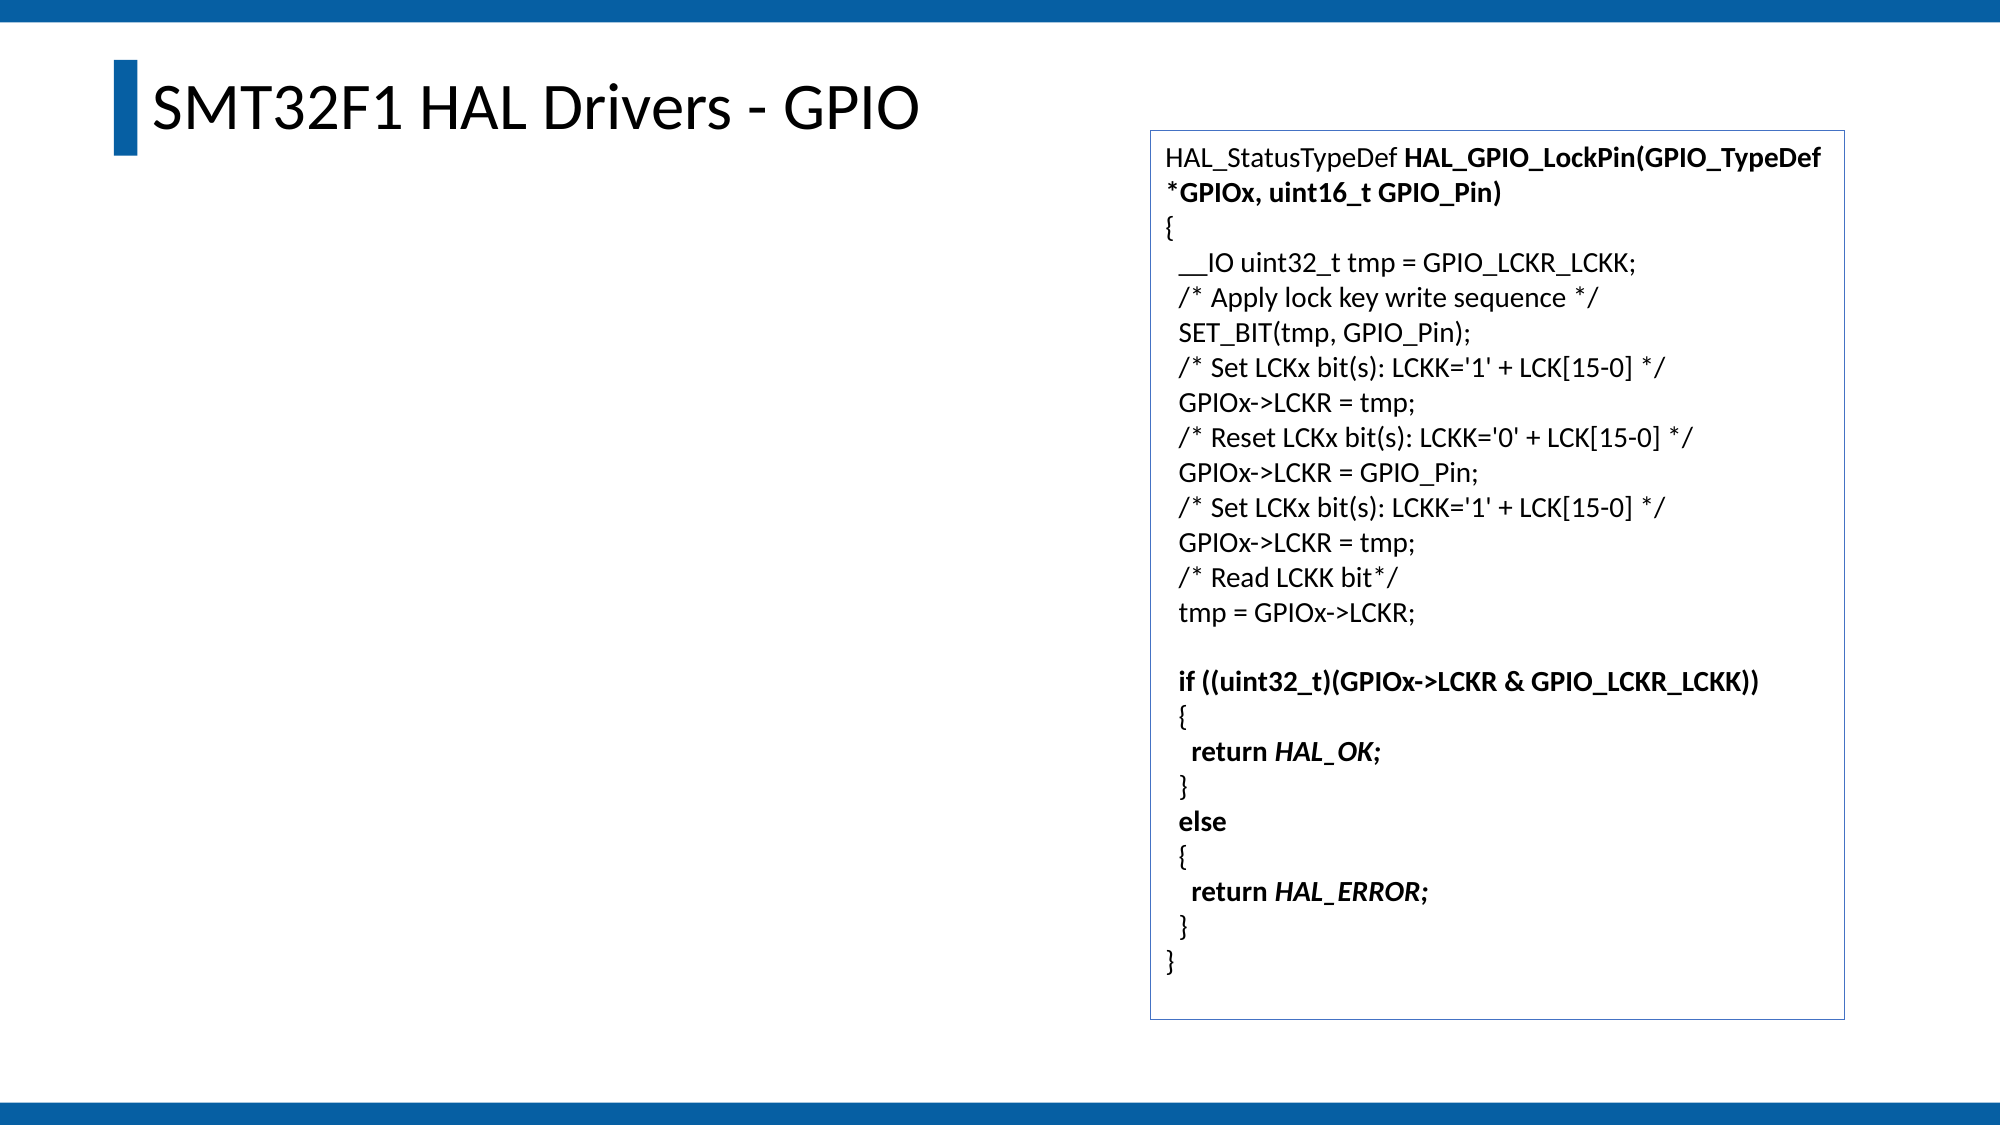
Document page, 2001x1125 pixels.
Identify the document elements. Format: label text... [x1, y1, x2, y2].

text_box HAL_StatusTypeDef HAL_GPIO_LockPin(GPIO_TypeDef *GPIOx, uint16_t GPIO_Pin) { __IO uint32_t tmp = GPIO_LCKR_LCKK; /* Apply lock key write sequence */ SET_BIT(tmp, GPIO_Pin); /* Set LCKx bit(s): LCKK='1' + LCK[15-0] */ GPIOx->LCKR = tmp; /* Reset LCKx bit(s): LCKK='0' + LCK[15-0] */ GPIOx->LCKR = GPIO_Pin; /* Set LCKx bit(s): LCKK='1' + LCK[15-0] */ GPIOx->LCKR = tmp; /* Read LCKK bit*/ tmp = GPIOx->LCKR; if ((uint32_t)(GPIOx->LCKR & GPIO_LCKR_LCKK)) { return HAL_OK; } else { return HAL_ERROR; } } [1150, 130, 1845, 1020]
title SMT32F1 HAL Drivers - GPIO [137, 59, 1863, 156]
